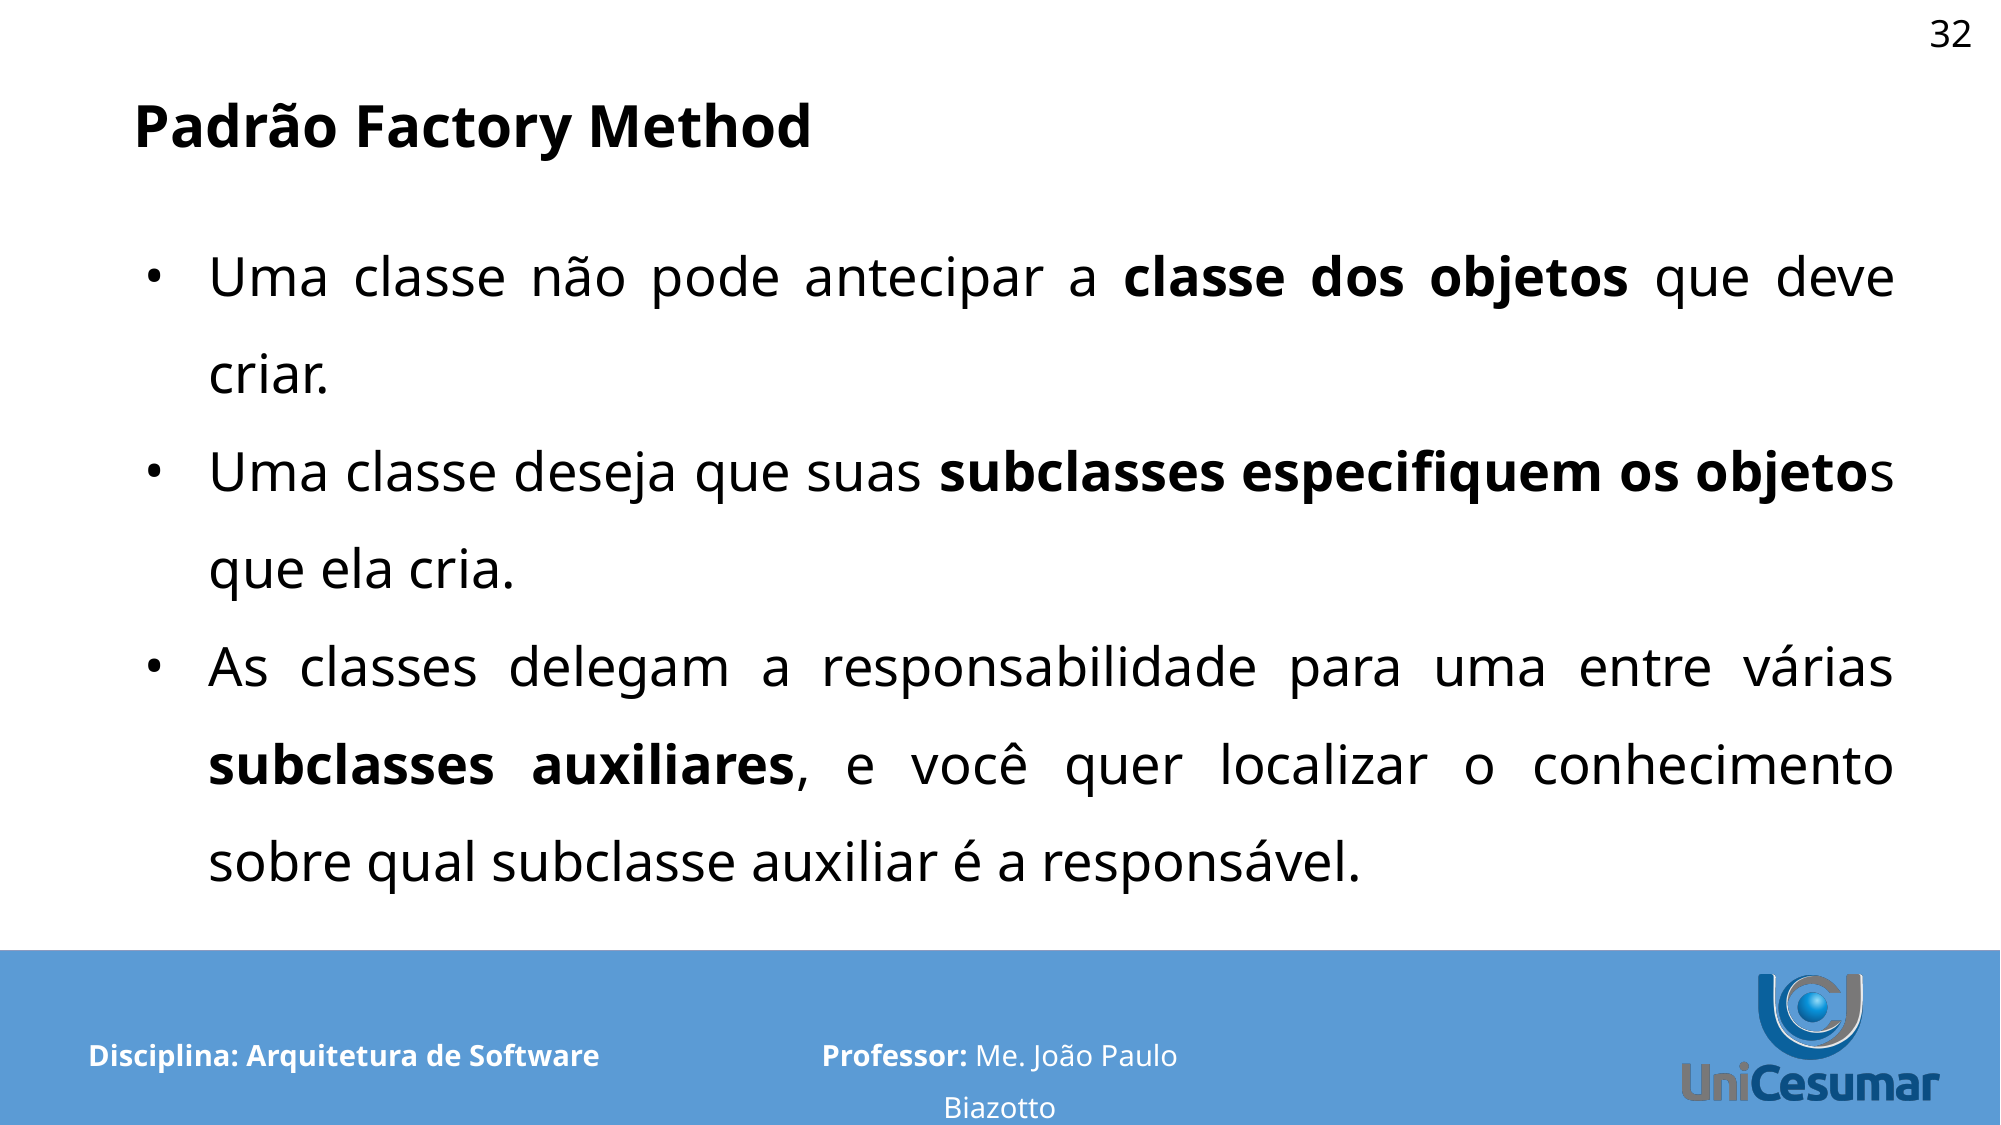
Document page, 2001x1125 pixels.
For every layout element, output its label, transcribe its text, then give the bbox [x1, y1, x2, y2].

text_box Disciplina: Arquitetura de Software [73, 1004, 676, 1088]
text_box [0, 950, 2000, 1125]
picture [1585, 958, 1940, 1117]
slide_number ‹#› [1537, 5, 1988, 66]
text_box Professor: Me. João Paulo Biazotto [753, 1004, 1247, 1125]
list Uma classe não pode antecipar a classe dos objetos que deve criar. Uma classe deseja que suas subclasses especifiquem os objetos que ela cria. As classes delegam a responsabilidade para uma entre várias subclasses auxiliares, e você quer localizar o conhecimento sobre qual subclasse auxiliar é a responsável. [118, 201, 1931, 916]
title Padrão Factory Method [118, 59, 1931, 178]
